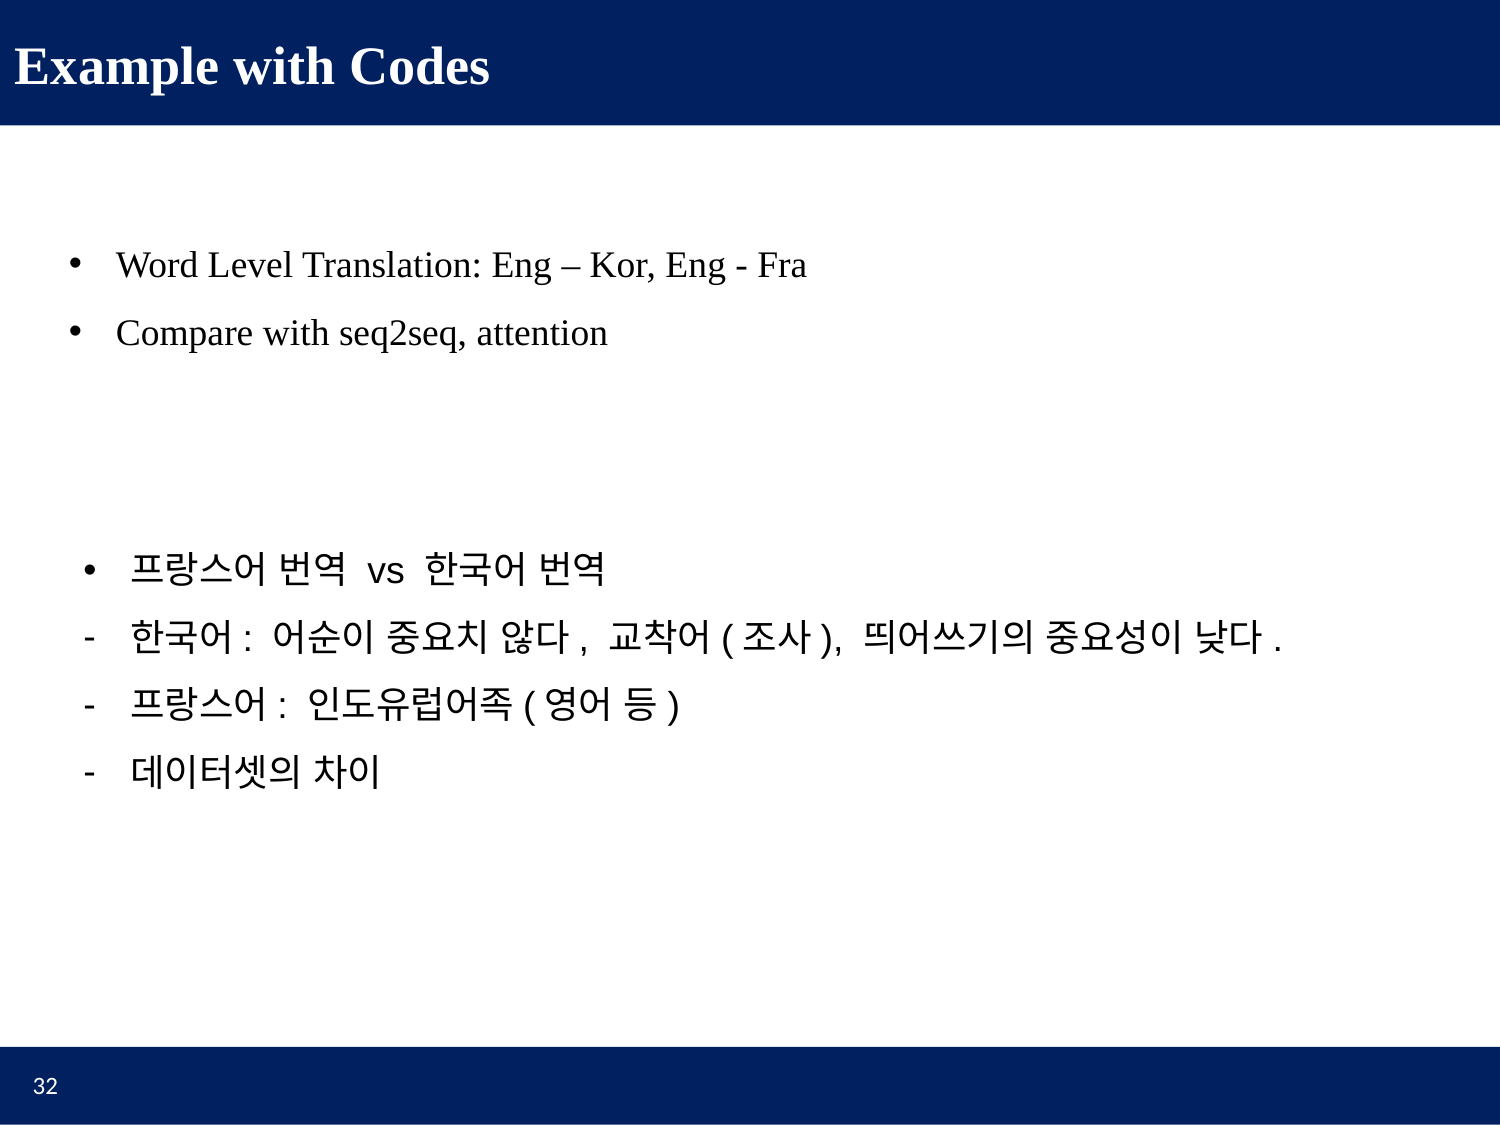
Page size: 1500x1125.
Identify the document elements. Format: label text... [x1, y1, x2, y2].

text_box Example with Codes [0, 0, 1500, 126]
text_box Word Level Translation: Eng – Kor, Eng - Fra Compare with seq2seq, attention [54, 210, 1472, 360]
text_box 프랑스어 번역 vs 한국어 번역 한국어: 어순이 중요치 않다, 교착어(조사), 띄어쓰기의 중요성이 낮다. 프랑스어: 인도유럽어족(영어 등) 데이터셋의 차이 [68, 516, 1487, 1004]
slide_number 32 [17, 1054, 136, 1115]
text_box [0, 1046, 1500, 1125]
